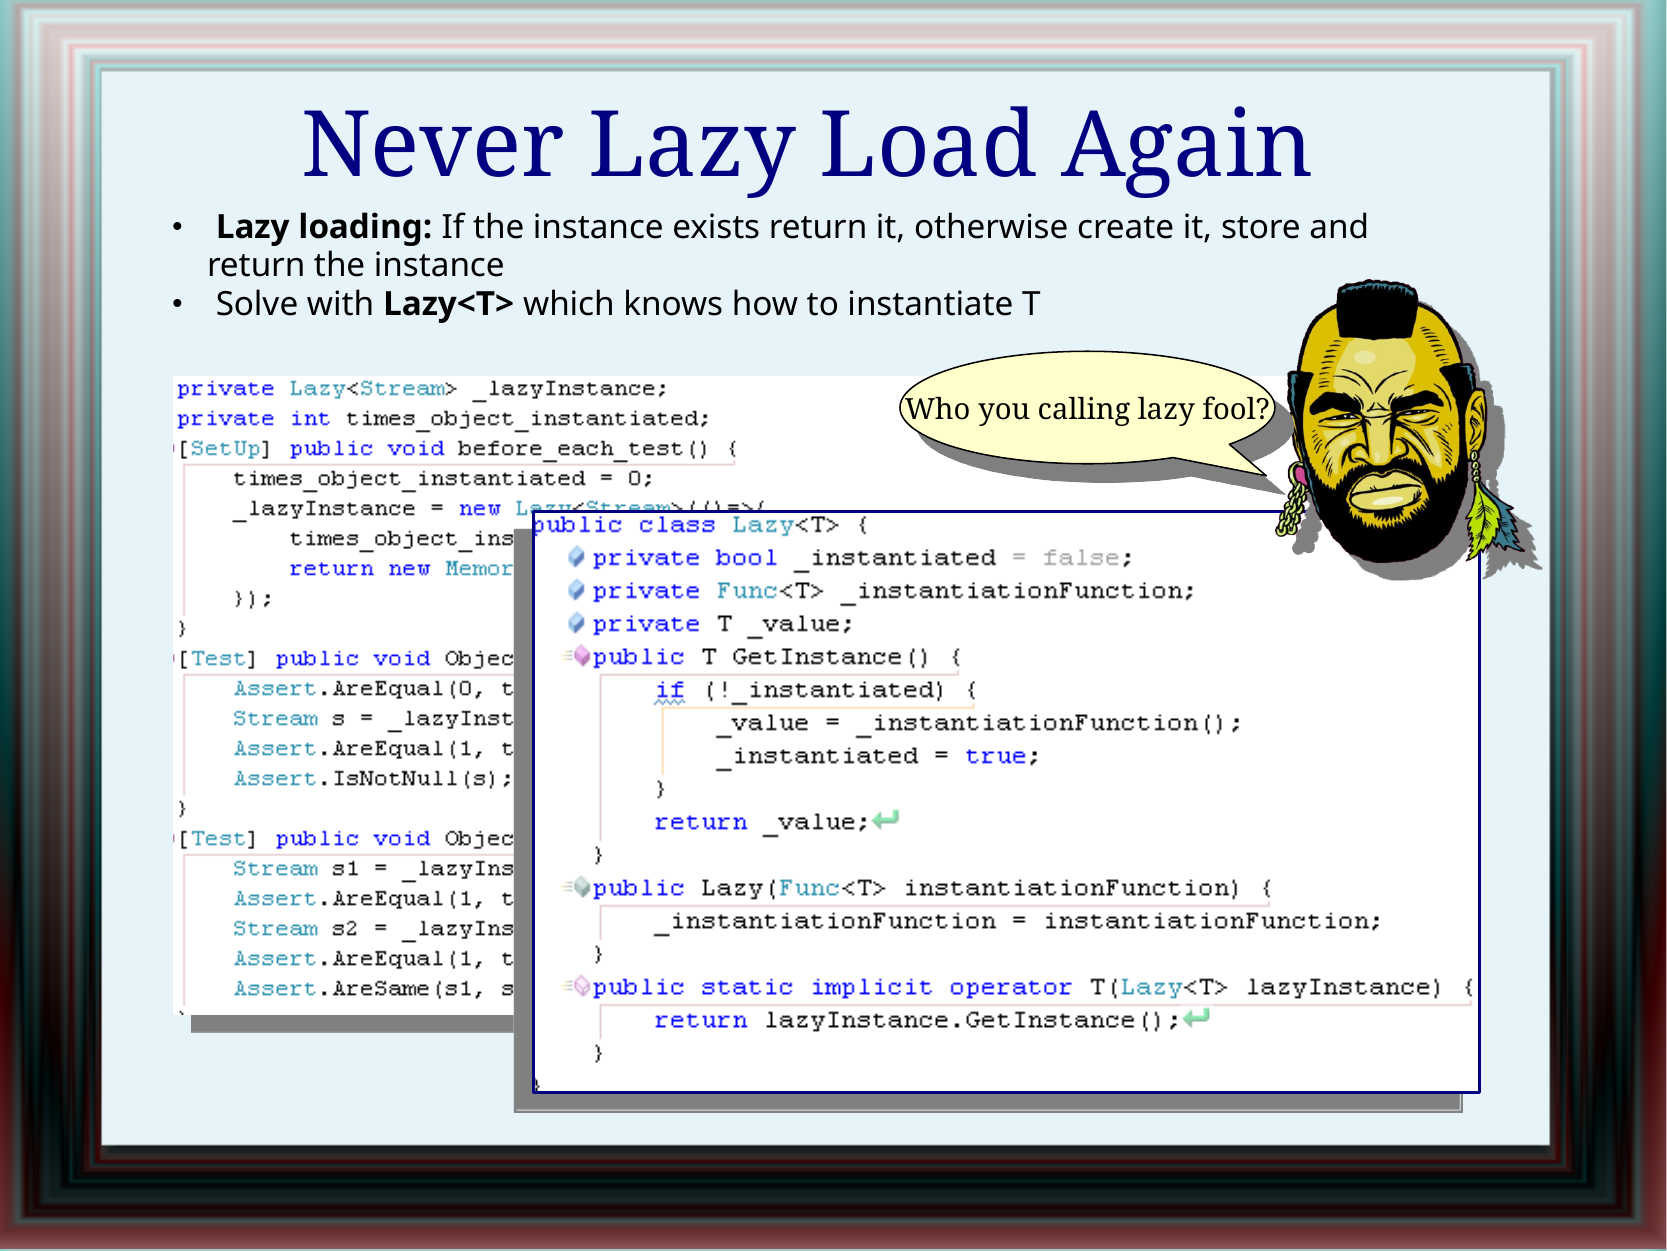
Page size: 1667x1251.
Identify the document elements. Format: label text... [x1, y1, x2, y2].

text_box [899, 279, 1525, 563]
text_box Lazy loading: If the instance exists return it, otherwise create it, store and return the instance [171, 208, 1463, 285]
picture [0, 0, 1667, 1251]
text_box Solve with Lazy<T> which knows how to instantiate T [171, 285, 894, 324]
text_box Never Lazy Load Again [274, 93, 1342, 198]
